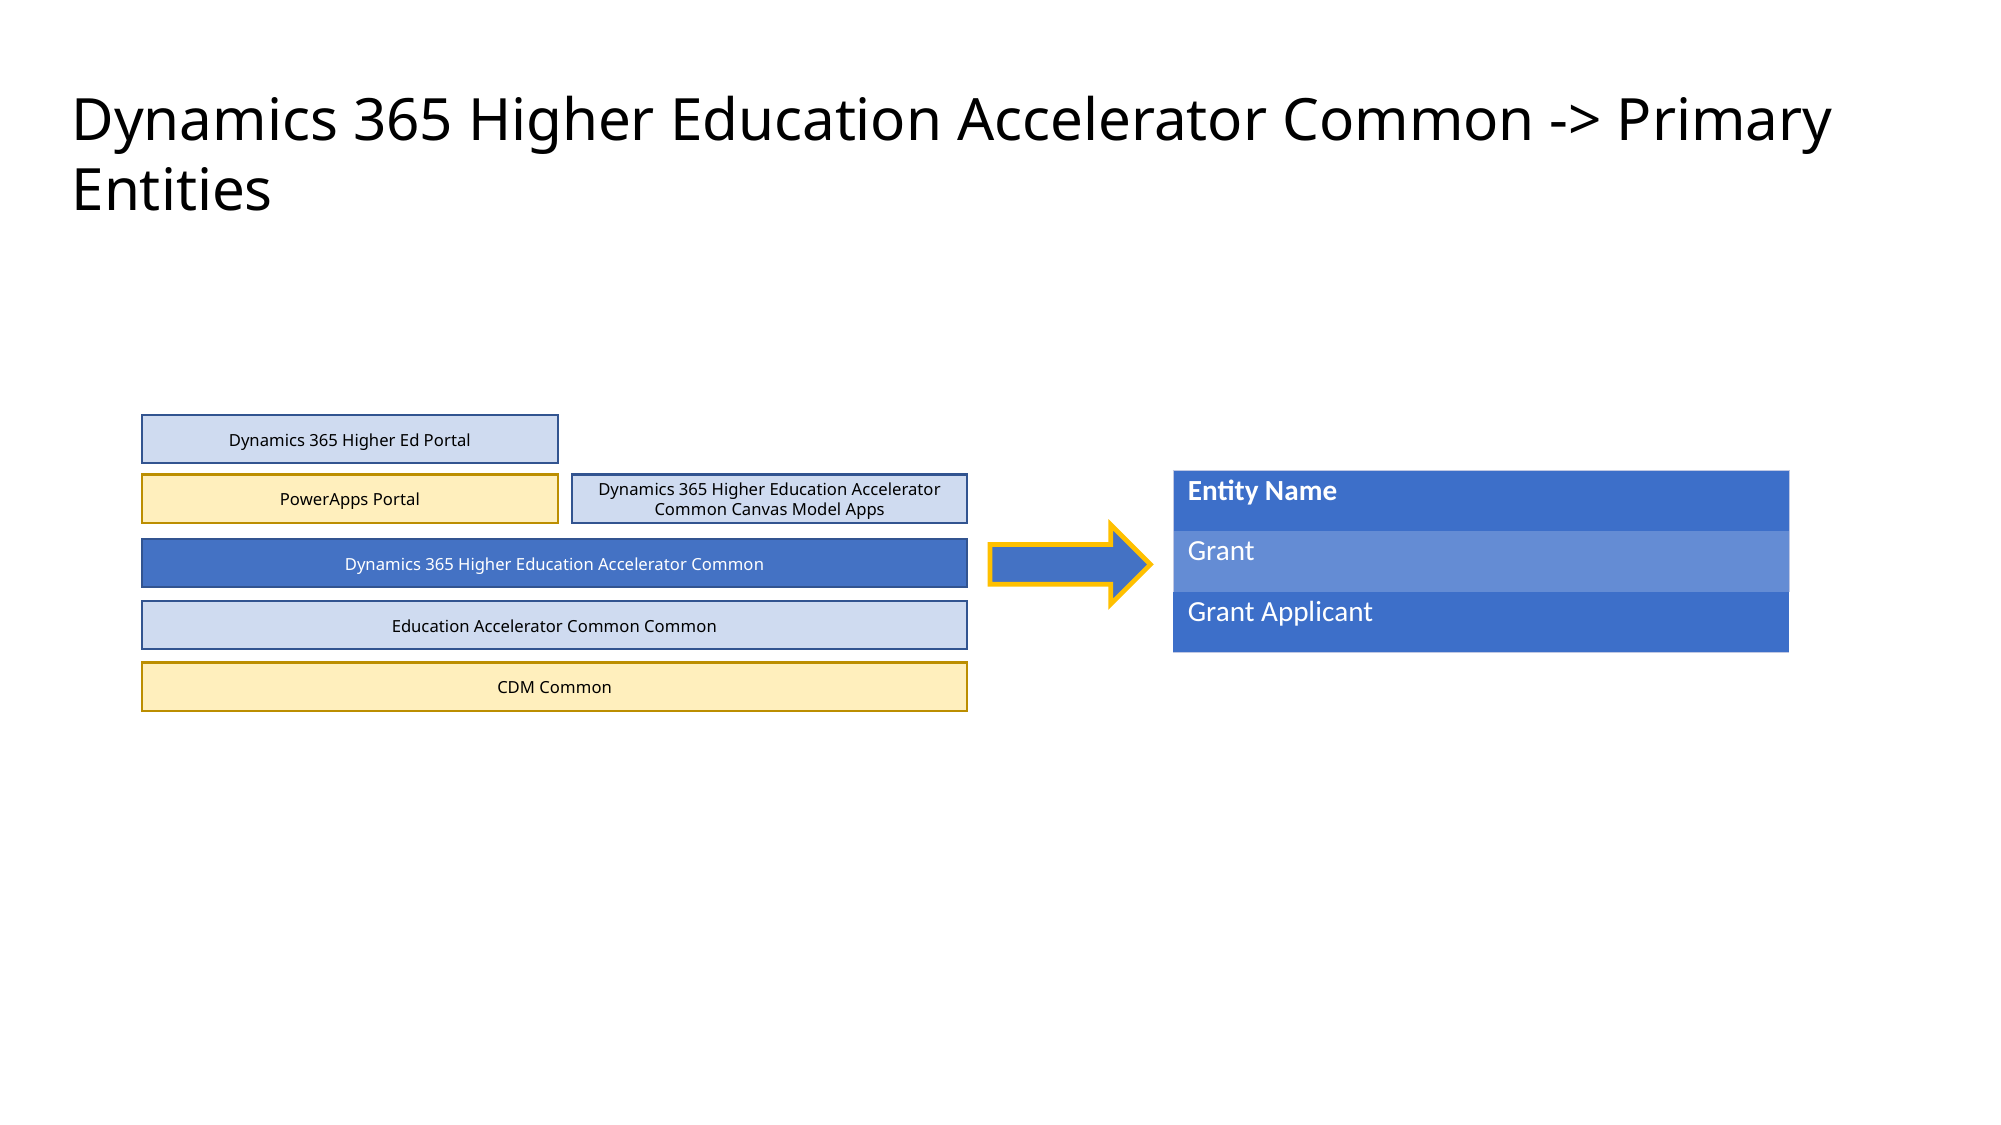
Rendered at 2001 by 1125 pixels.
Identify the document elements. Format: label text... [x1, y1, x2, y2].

table_cell Grant Applicant [1173, 592, 1789, 652]
text_box [988, 522, 1152, 607]
table_header Entity Name [1174, 471, 1789, 531]
text_box Dynamics 365 Higher Education Accelerator Common -> Primary Entities [57, 74, 1981, 230]
table_cell Grant [1174, 531, 1789, 592]
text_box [141, 415, 968, 711]
